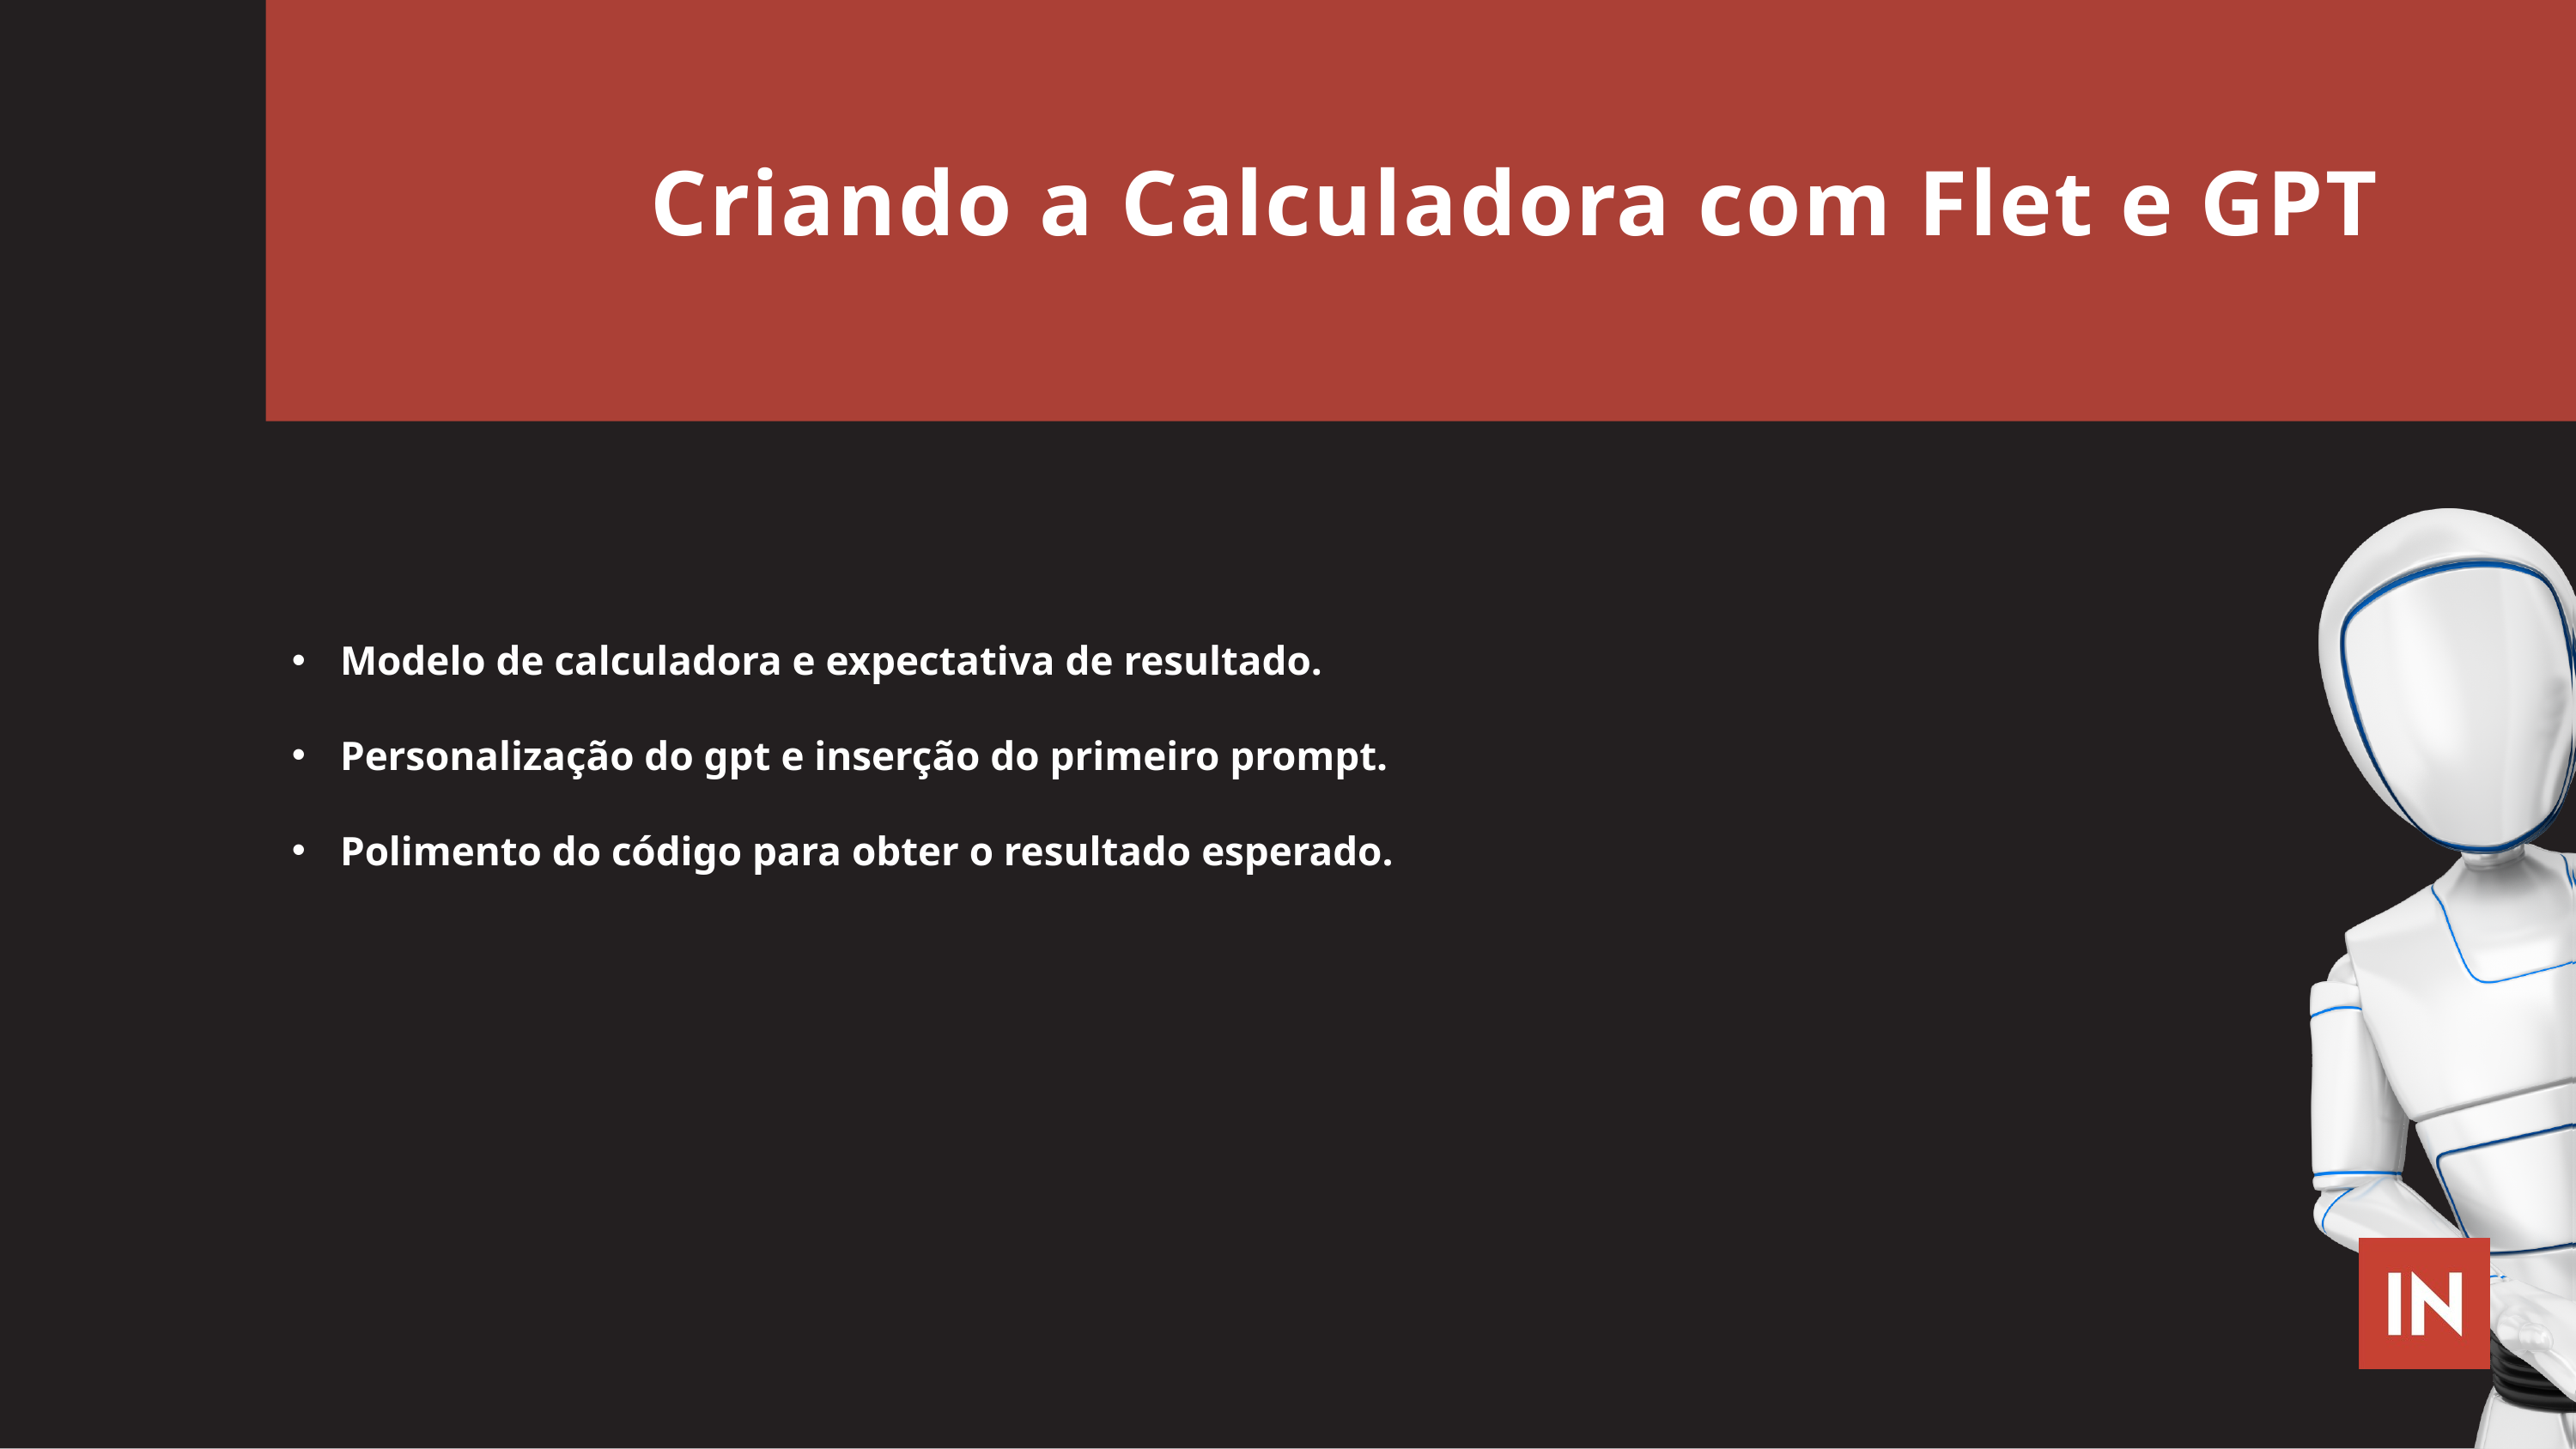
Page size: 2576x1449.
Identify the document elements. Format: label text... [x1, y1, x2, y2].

text_box Modelo de calculadora e expectativa de resultado. Personalização do gpt e inserção do primeiro prompt. Polimento do código para obter o resultado esperado. [278, 606, 2014, 880]
text_box [265, 0, 2576, 421]
title Criando a Calculadora com Flet e GPT [0, 144, 2425, 389]
picture [2018, 506, 2576, 1449]
